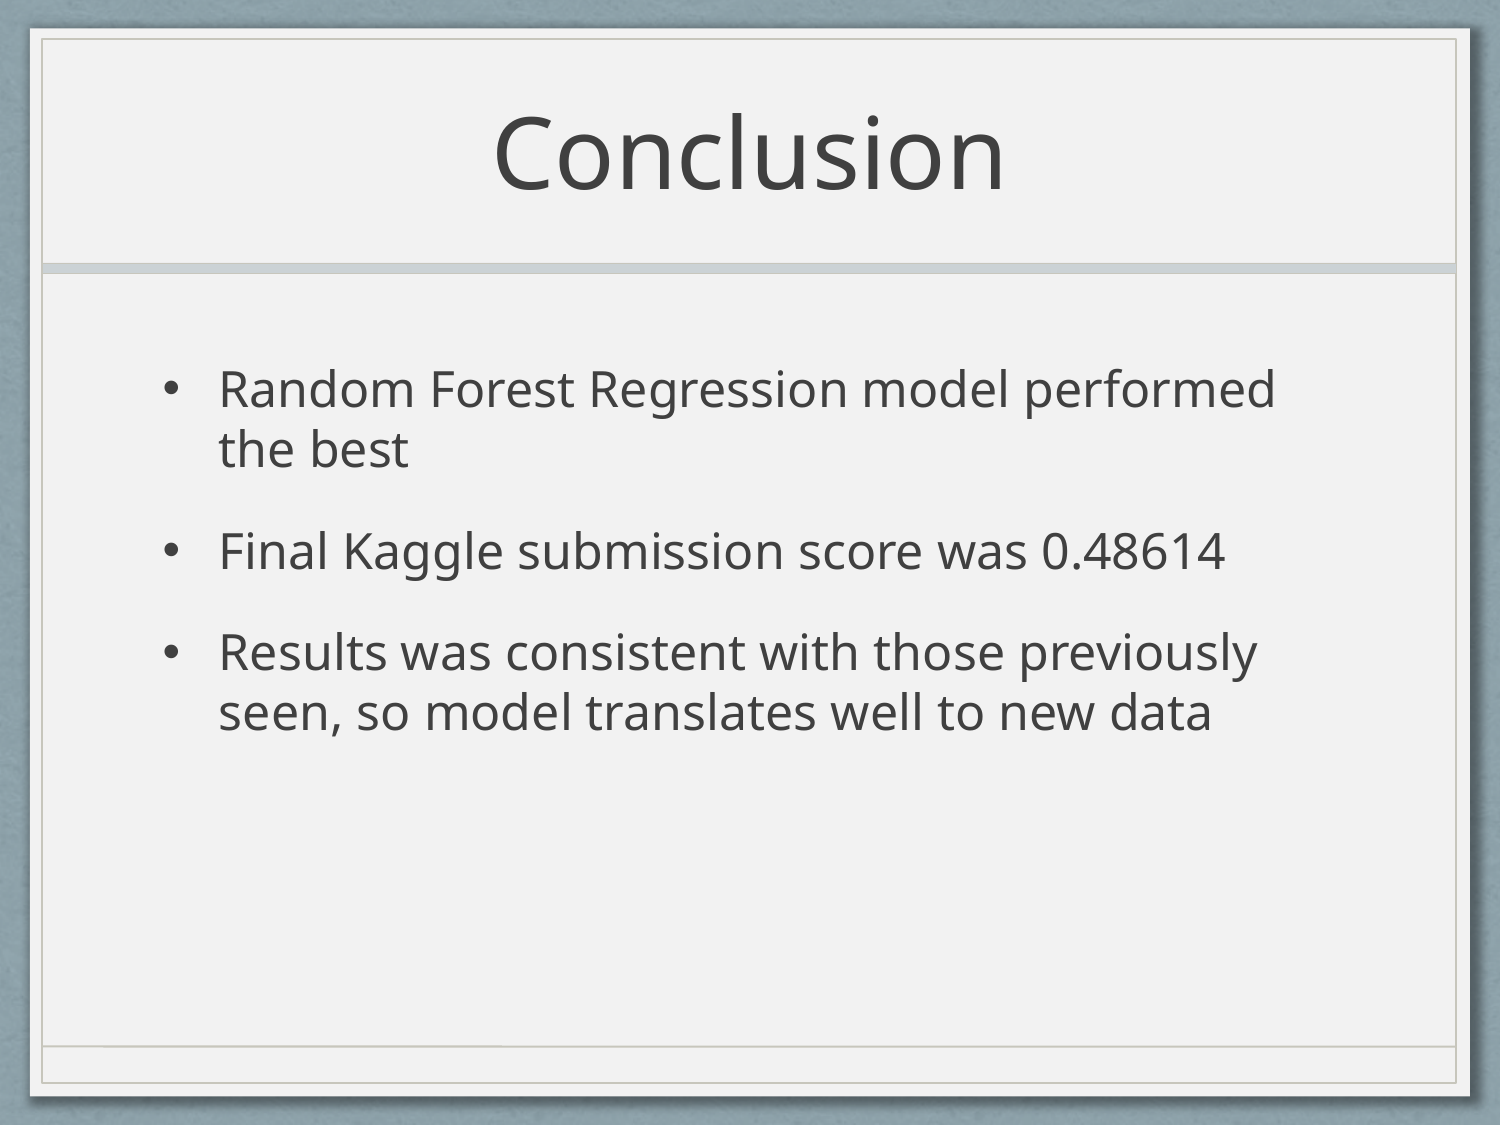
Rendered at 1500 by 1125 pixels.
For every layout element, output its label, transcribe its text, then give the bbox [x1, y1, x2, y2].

title Conclusion [147, 40, 1353, 260]
list Random Forest Regression model performed the best Final Kaggle submission score was 0.48614 Results was consistent with those previously seen, so model translates well to new data [147, 350, 1353, 995]
